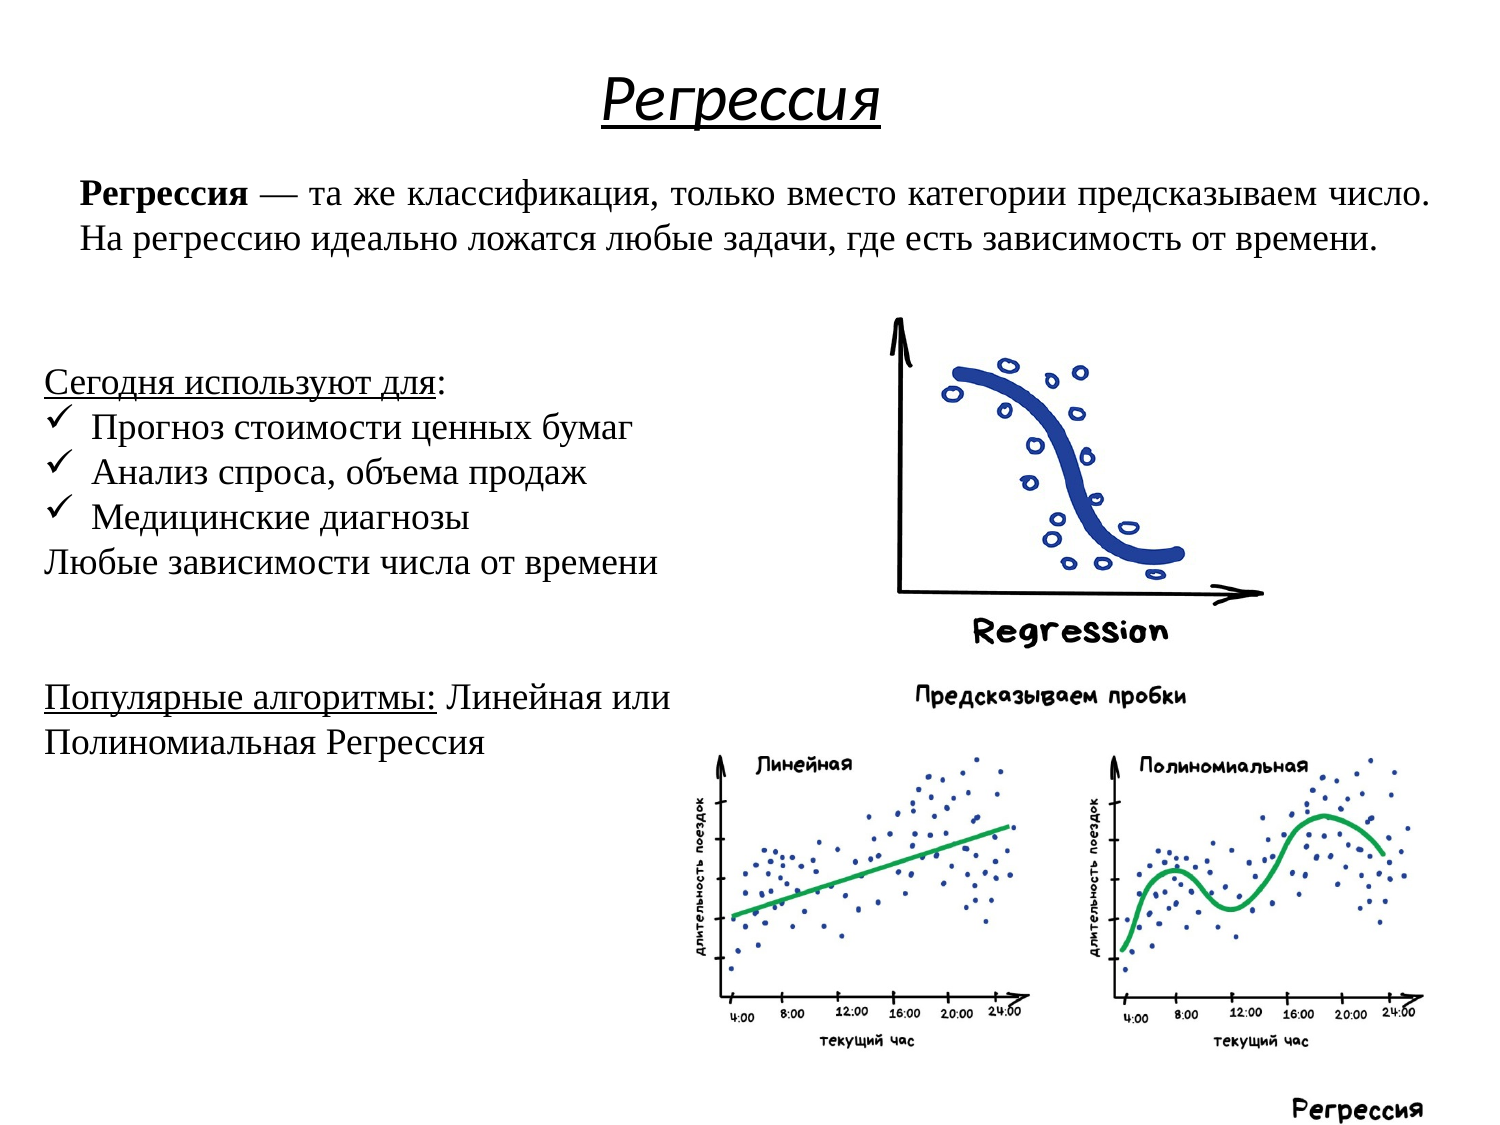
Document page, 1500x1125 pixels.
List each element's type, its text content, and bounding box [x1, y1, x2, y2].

title Регрессия [65, 0, 1416, 160]
picture [690, 266, 1424, 1125]
text_box Сегодня используют для: Прогноз стоимости ценных бумаг Анализ спроса, объема продаж Медицинские диагнозы Любые зависимости числа от времени Популярные алгоритмы: Линейная или Полиномиальная Регрессия [29, 349, 780, 770]
text_box Регрессия — та же классификация, только вместо категории предсказываем число. На регрессию идеально ложатся любые задачи, где есть зависимость от времени. [64, 160, 1447, 266]
